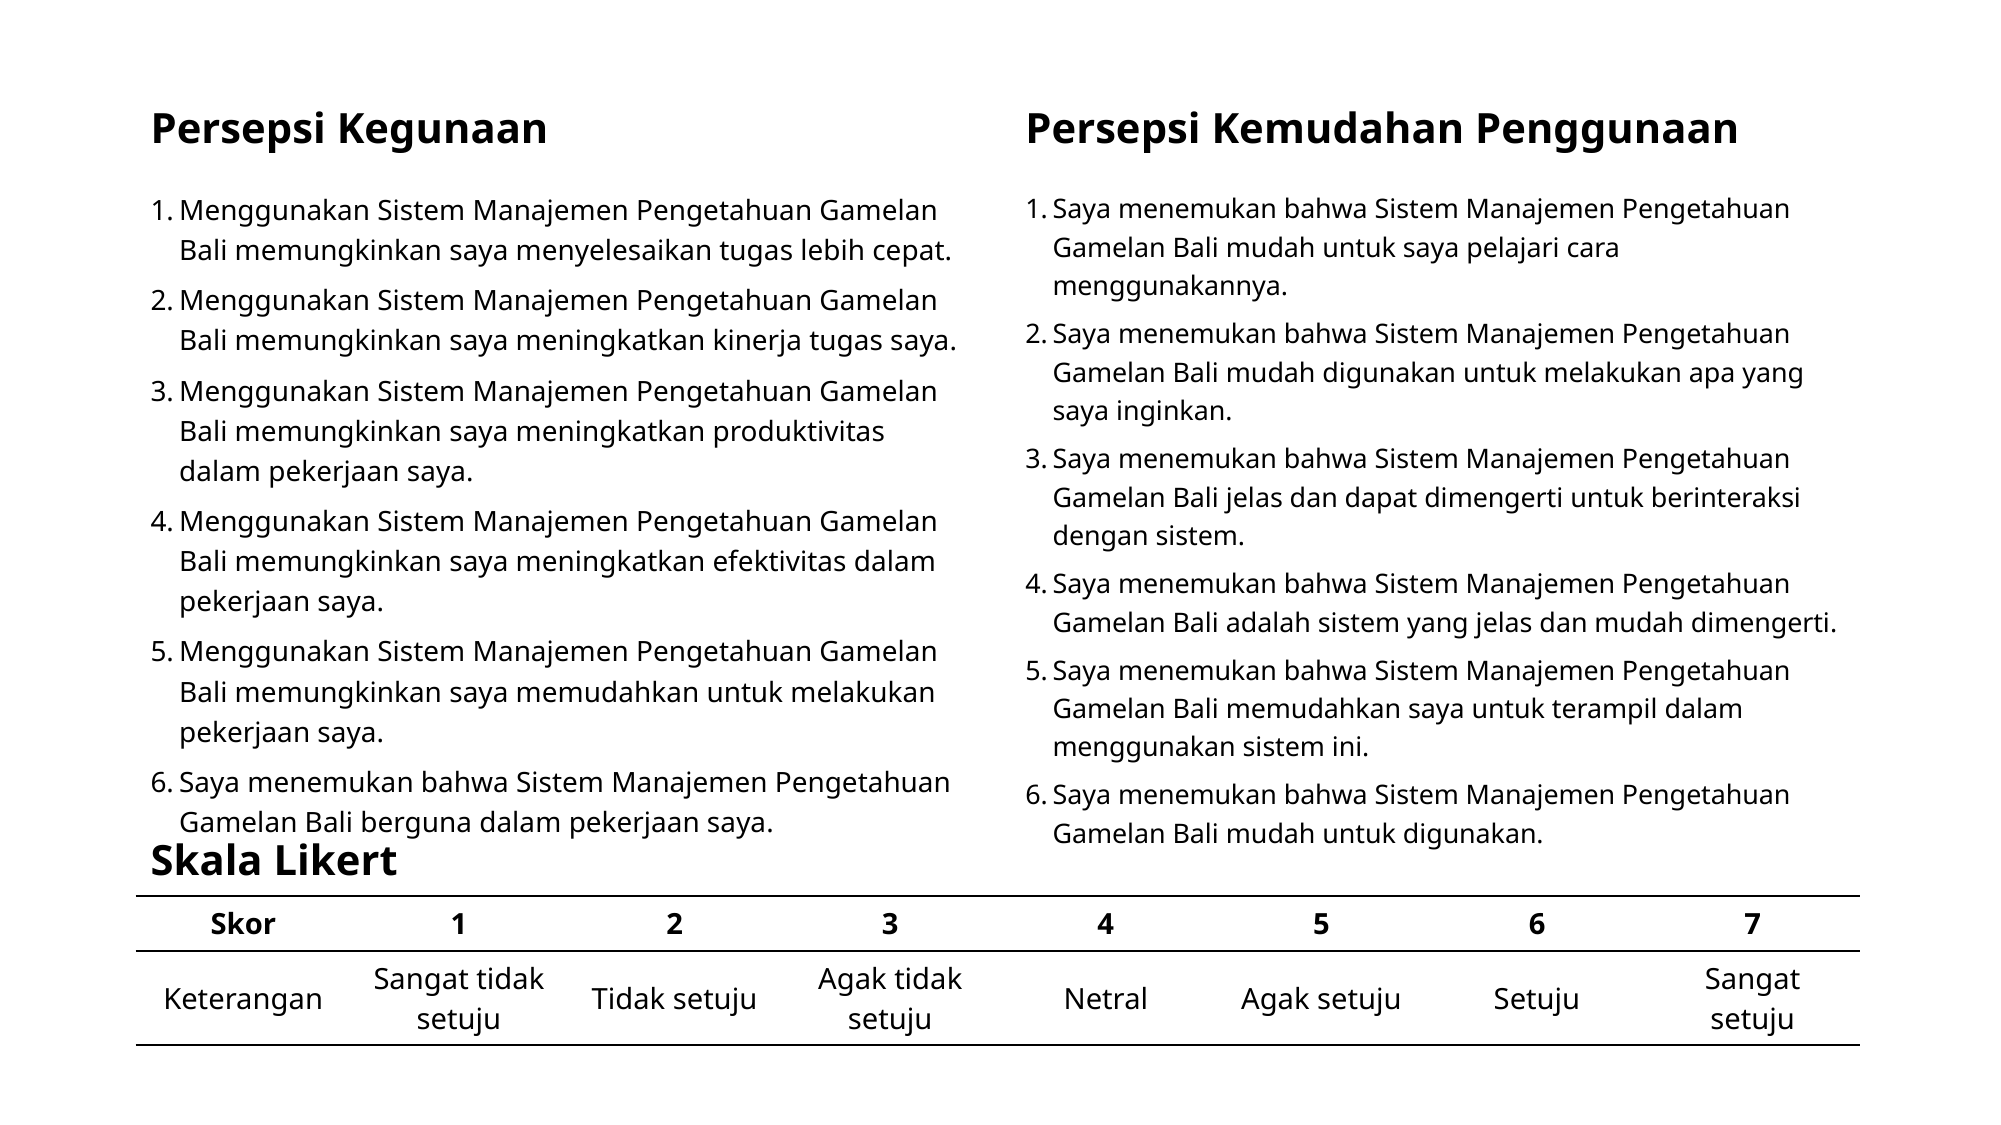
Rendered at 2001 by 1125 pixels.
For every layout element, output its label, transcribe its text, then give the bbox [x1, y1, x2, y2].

table_header 6 [1429, 897, 1645, 950]
table_header 2 [567, 897, 782, 950]
table_cell Keterangan [136, 952, 351, 1044]
list Persepsi Kemudahan Penggunaan [1010, 82, 1861, 178]
table_header 3 [782, 897, 998, 950]
list Saya menemukan bahwa Sistem Manajemen Pengetahuan Gamelan Bali mudah untuk saya pelajari cara menggunakannya. Saya menemukan bahwa Sistem Manajemen Pengetahuan Gamelan Bali mudah digunakan untuk melakukan apa yang saya inginkan. Saya menemukan bahwa Sistem Manajemen Pengetahuan Gamelan Bali jelas dan dapat dimengerti untuk berinteraksi dengan sistem. Saya menemukan bahwa Sistem Manajemen Pengetahuan Gamelan Bali adalah sistem yang jelas dan mudah dimengerti. Saya menemukan bahwa Sistem Manajemen Pengetahuan Gamelan Bali memudahkan saya untuk terampil dalam menggunakan sistem ini. Saya menemukan bahwa Sistem Manajemen Pengetahuan Gamelan Bali mudah untuk digunakan. [1010, 178, 1861, 872]
table_header 1 [351, 897, 567, 950]
table_header 5 [1214, 897, 1429, 950]
table_cell Setuju [1429, 952, 1645, 1044]
table_cell Agak tidak setuju [782, 952, 998, 1044]
table_header Skor [136, 897, 351, 950]
text_box Skala Likert [135, 823, 982, 896]
table_cell Tidak setuju [567, 952, 782, 1044]
table_cell Agak setuju [1214, 952, 1429, 1044]
table_cell Sangat setuju [1645, 952, 1860, 1044]
table_cell Netral [998, 952, 1214, 1044]
table_cell Sangat tidak setuju [351, 952, 567, 1044]
table_header 4 [998, 897, 1214, 950]
list Menggunakan Sistem Manajemen Pengetahuan Gamelan Bali memungkinkan saya menyelesaikan tugas lebih cepat. Menggunakan Sistem Manajemen Pengetahuan Gamelan Bali memungkinkan saya meningkatkan kinerja tugas saya. Menggunakan Sistem Manajemen Pengetahuan Gamelan Bali memungkinkan saya meningkatkan produktivitas dalam pekerjaan saya. Menggunakan Sistem Manajemen Pengetahuan Gamelan Bali memungkinkan saya meningkatkan efektivitas dalam pekerjaan saya. Menggunakan Sistem Manajemen Pengetahuan Gamelan Bali memungkinkan saya memudahkan untuk melakukan pekerjaan saya. Saya menemukan bahwa Sistem Manajemen Pengetahuan Gamelan Bali berguna dalam pekerjaan saya. [135, 178, 982, 823]
table_header 7 [1645, 897, 1860, 950]
list Persepsi Kegunaan [135, 82, 982, 178]
